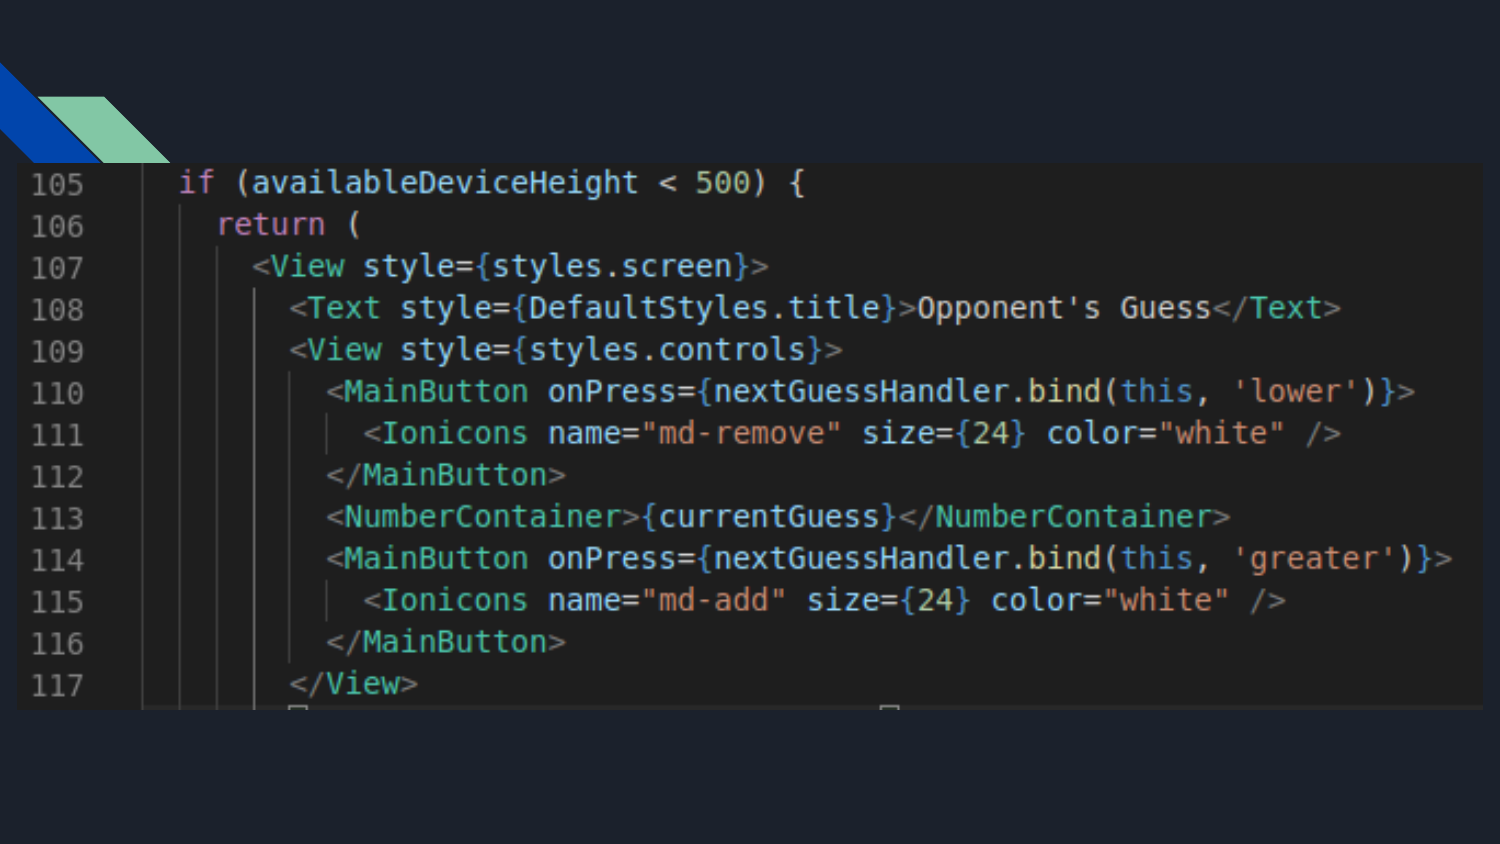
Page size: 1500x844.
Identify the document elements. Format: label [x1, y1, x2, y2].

picture [16, 163, 1483, 710]
